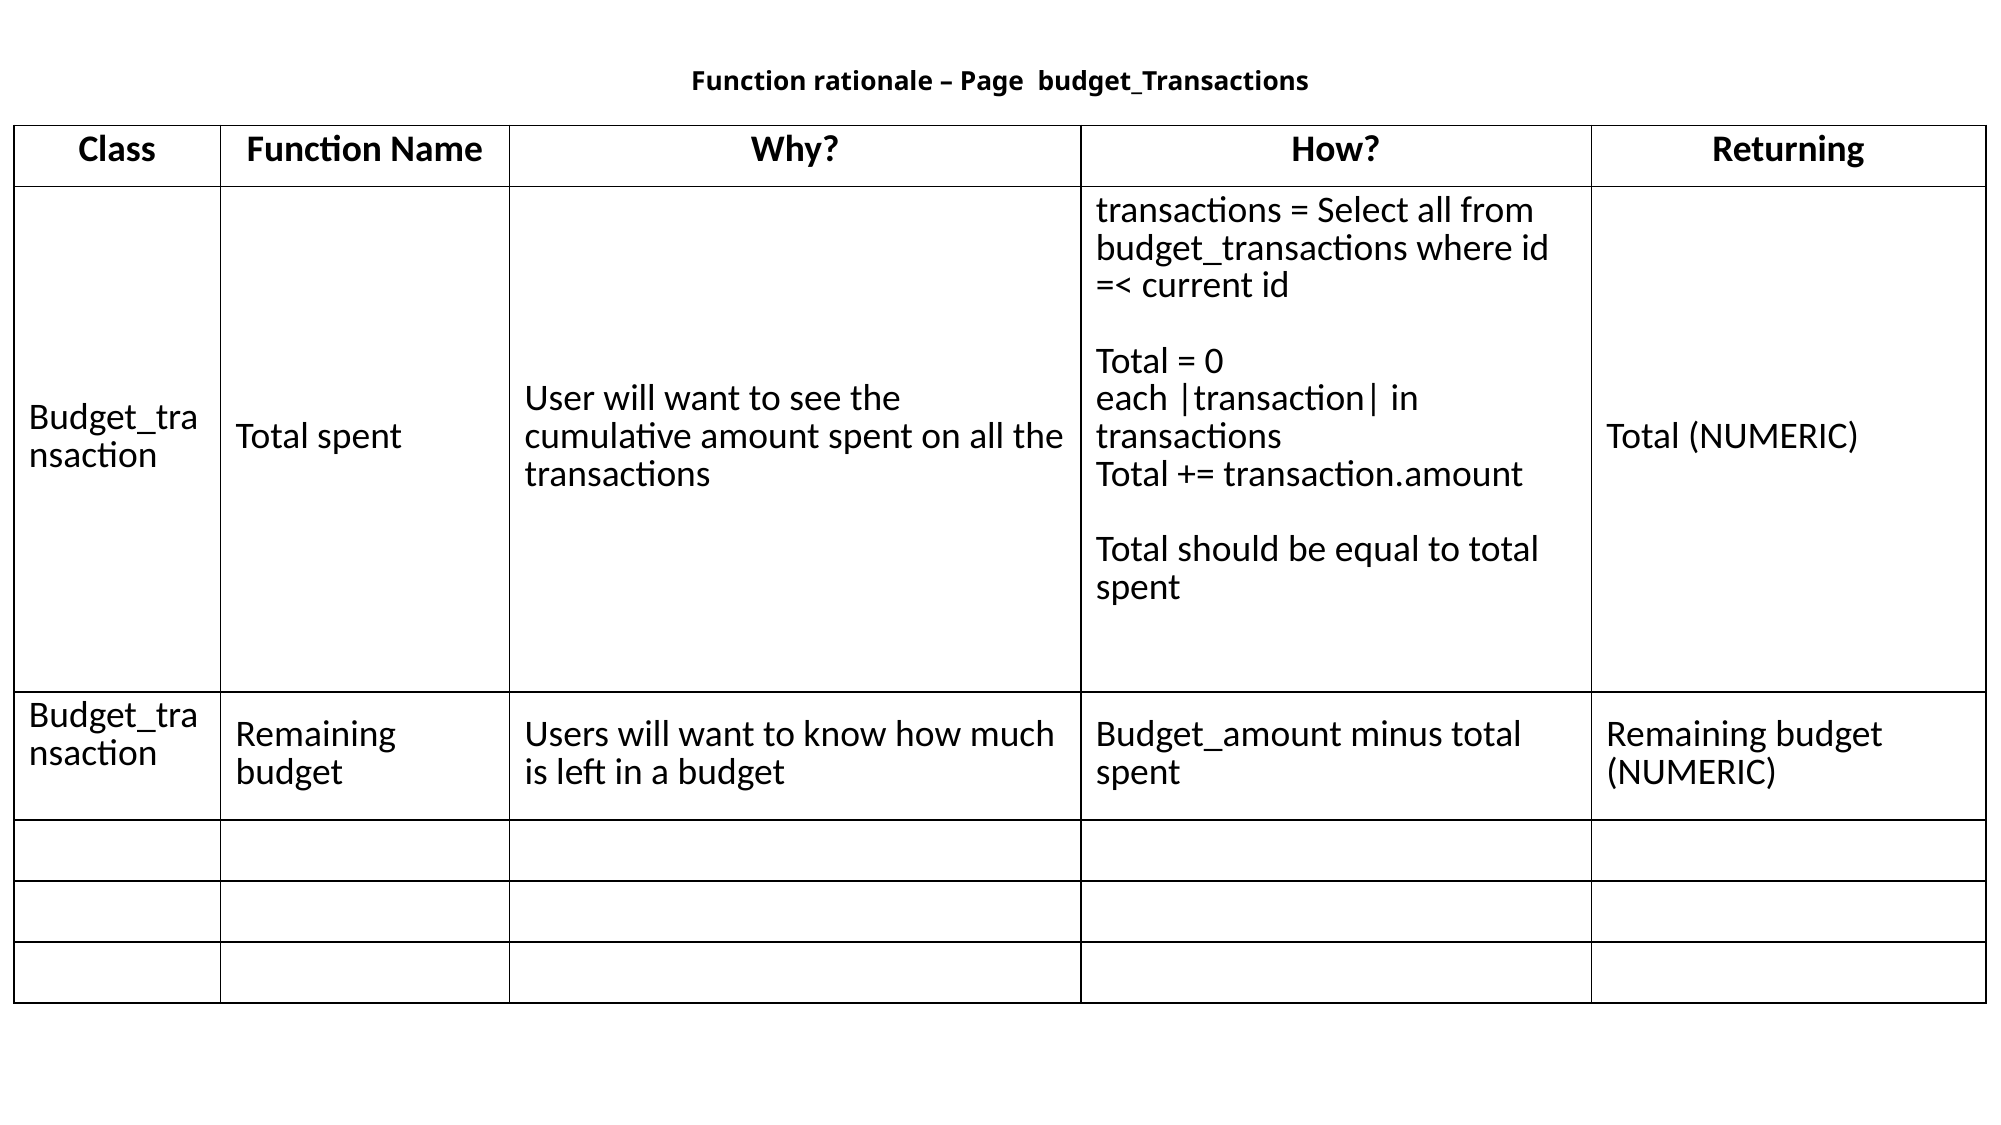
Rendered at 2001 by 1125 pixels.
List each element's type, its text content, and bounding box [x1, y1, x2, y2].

table_cell [221, 882, 509, 941]
table_cell Total (NUMERIC) [1592, 187, 1985, 691]
table_cell Remaining budget [221, 693, 509, 819]
table_cell [1592, 882, 1985, 941]
table_cell [221, 821, 509, 880]
table_cell Budget_transaction [15, 693, 220, 819]
table_cell Budget_transaction [15, 187, 220, 691]
table_header How? [1082, 126, 1591, 186]
table_cell [1082, 943, 1591, 1002]
table_cell transactions = Select all from budget_transactions where id =< current id Total = 0 each |transaction| in transactions Total += transaction.amount Total should be equal to total spent [1082, 187, 1591, 691]
table_cell Remaining budget (NUMERIC) [1592, 693, 1985, 819]
table_cell [510, 943, 1080, 1002]
table_header Class [15, 126, 220, 186]
table_cell [1592, 943, 1985, 1002]
table_cell User will want to see the cumulative amount spent on all the transactions [510, 187, 1080, 691]
table_cell [1082, 882, 1591, 941]
table_cell Budget_amount minus total spent [1082, 693, 1591, 819]
table_cell [15, 882, 220, 941]
table_cell [15, 821, 220, 880]
table_cell [15, 943, 220, 1002]
table_cell Total spent [221, 187, 509, 691]
table_cell [1592, 821, 1985, 880]
table_cell [1082, 821, 1591, 880]
table_cell [510, 882, 1080, 941]
table_cell Users will want to know how much is left in a budget [510, 693, 1080, 819]
table_cell [221, 943, 509, 1002]
table_header Function Name [221, 126, 509, 186]
table_header Returning [1592, 126, 1985, 186]
title Function rationale – Page budget_Transactions [137, 59, 1863, 104]
table_header Why? [510, 126, 1080, 186]
table_cell [510, 821, 1080, 880]
